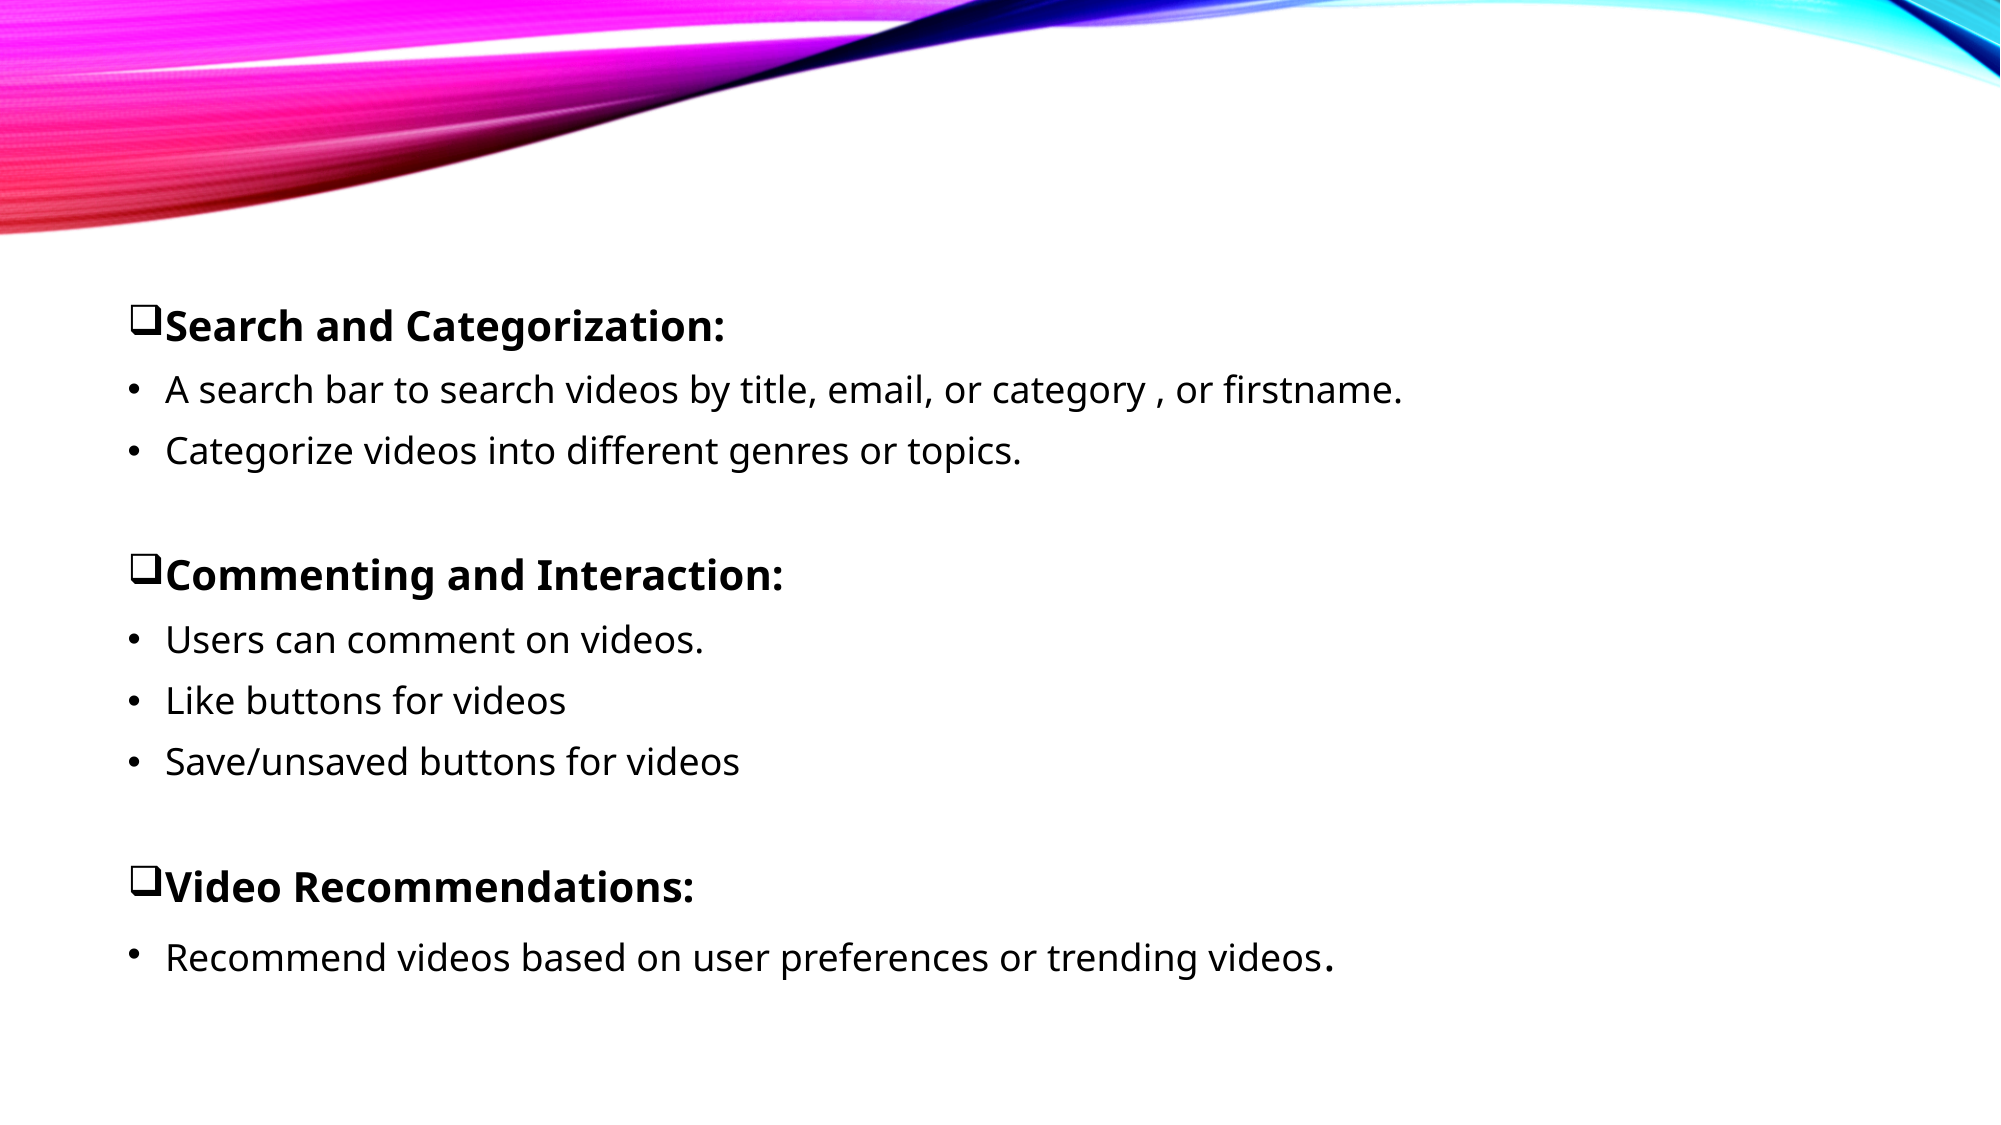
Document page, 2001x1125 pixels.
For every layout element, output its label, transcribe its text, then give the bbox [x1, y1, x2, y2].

picture [1910, 0, 2000, 45]
picture [0, 0, 2000, 237]
list Search and Categorization: A search bar to search videos by title, email, or category , or firstname. Categorize videos into different genres or topics. Commenting and Interaction: Users can comment on videos. Like buttons for videos Save/unsaved buttons for videos Video Recommendations: Recommend videos based on user preferences or trending videos. [112, 151, 1888, 1021]
picture [1890, 0, 2000, 75]
